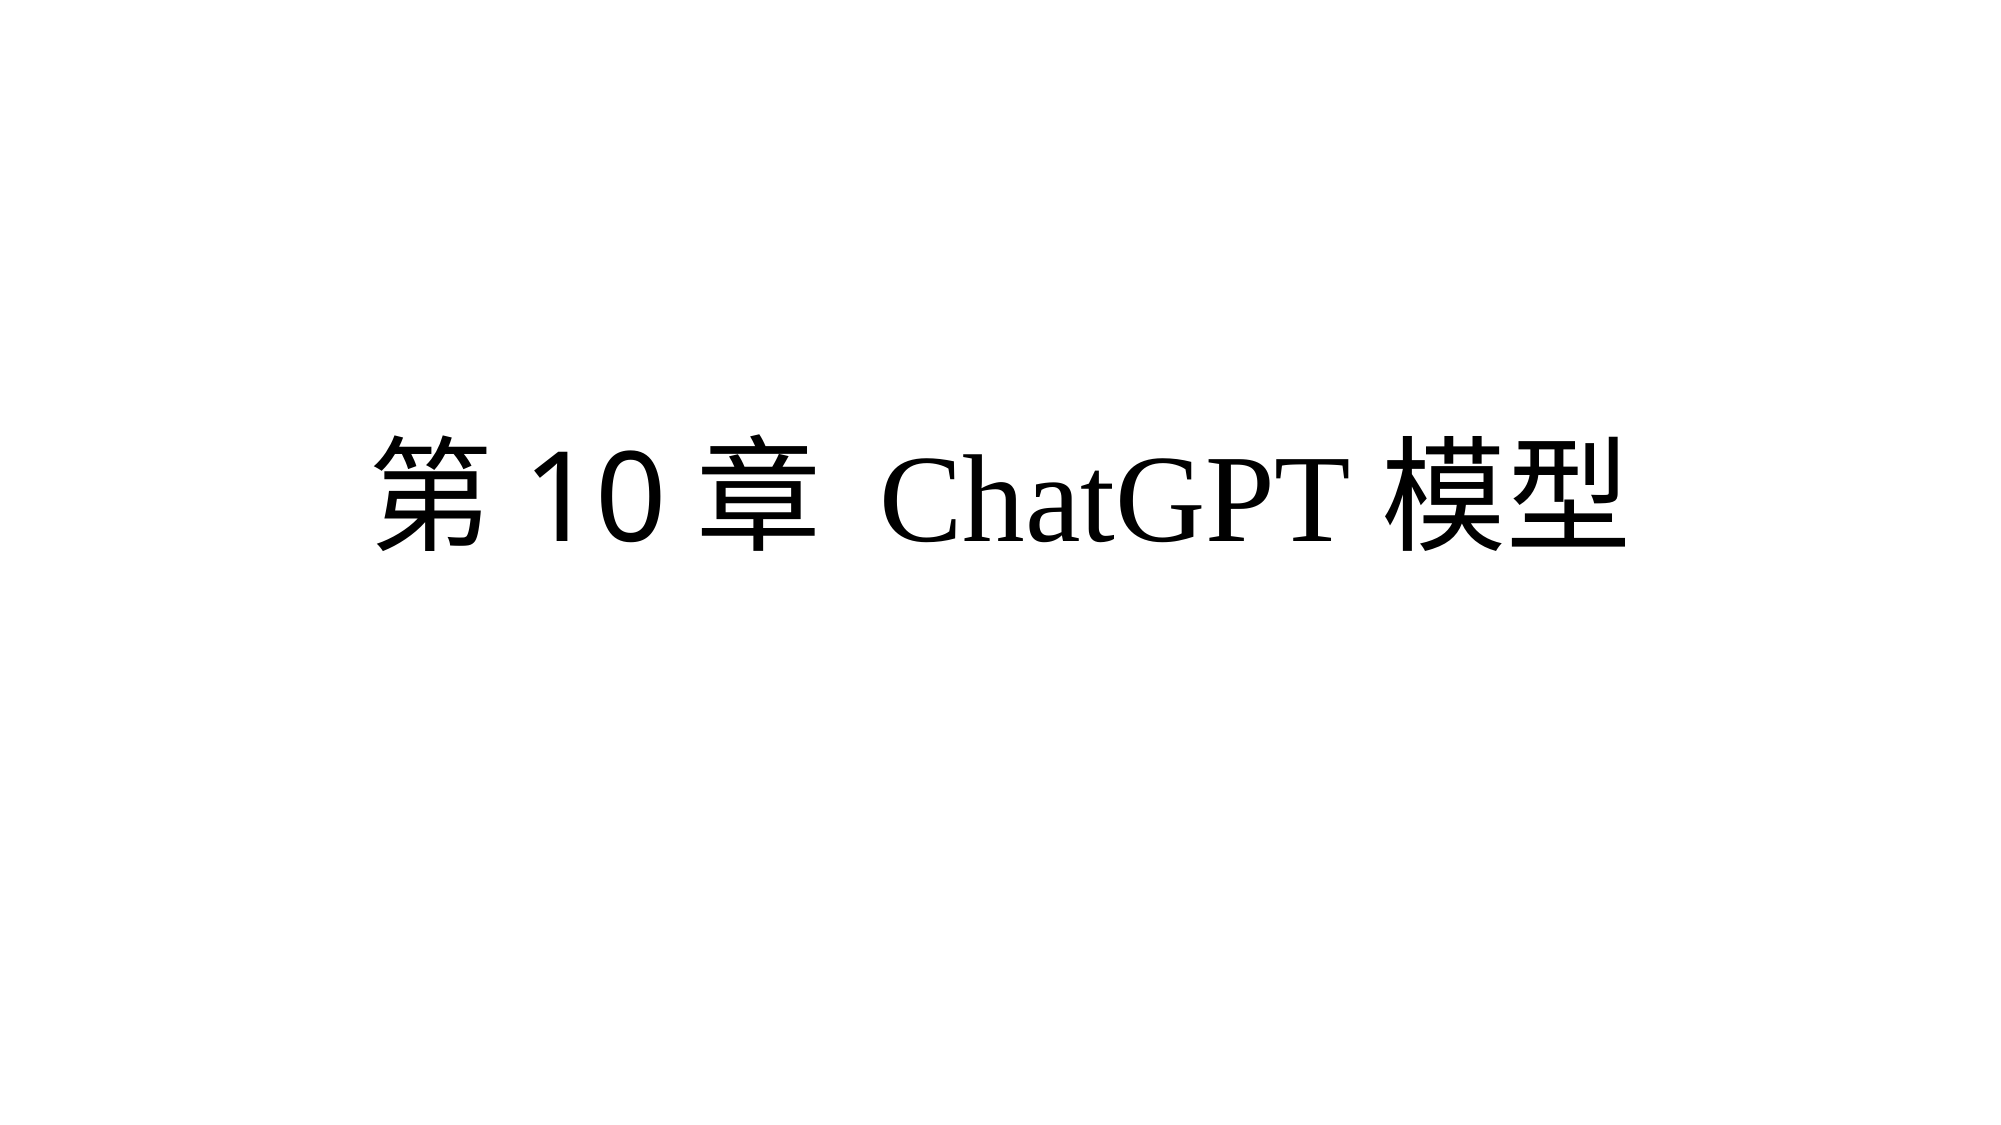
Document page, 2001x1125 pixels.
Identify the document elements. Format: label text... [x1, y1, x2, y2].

title 第10章 ChatGPT模型 [249, 184, 1750, 576]
